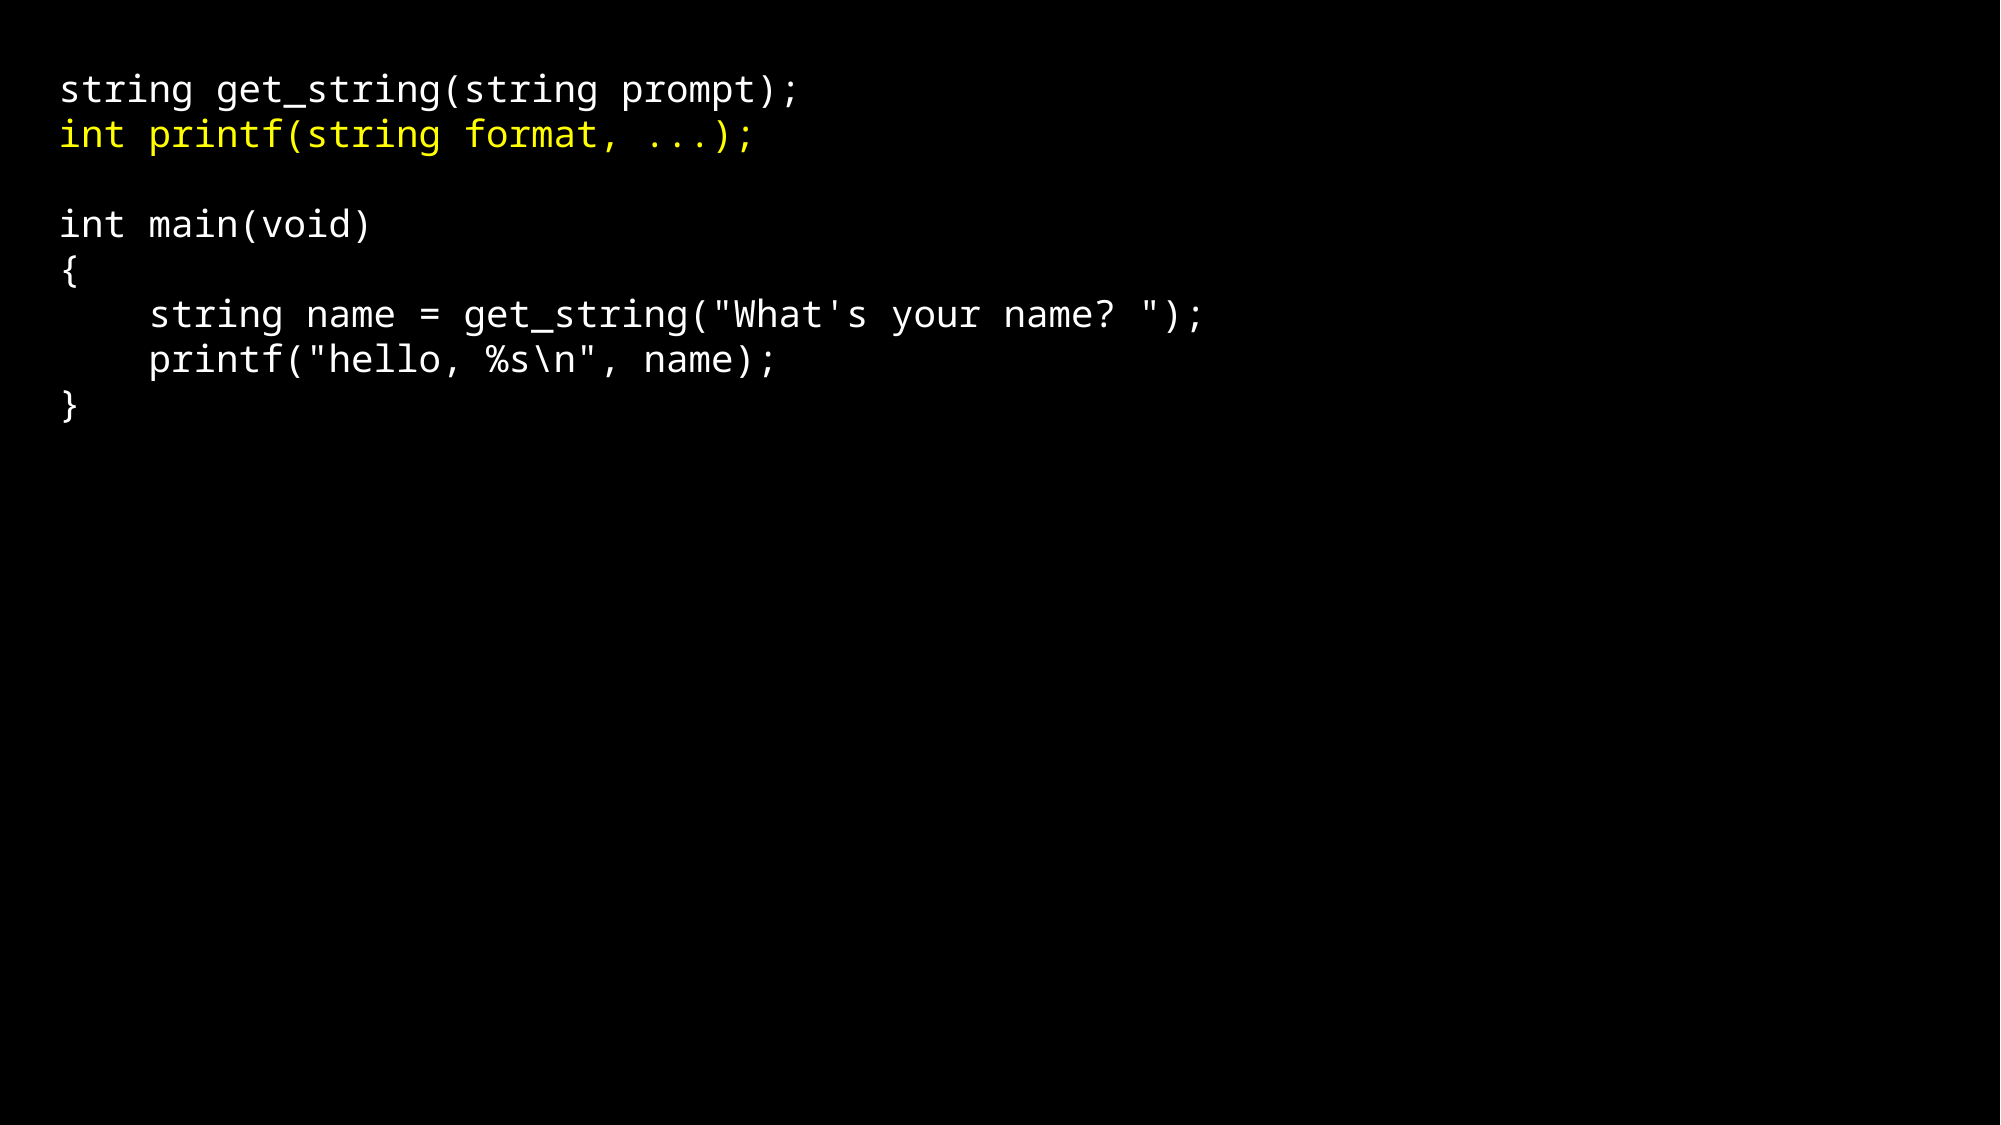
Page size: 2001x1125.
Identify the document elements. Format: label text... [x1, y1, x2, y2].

list string get_string(string prompt); int printf(string format, ...); int main(void) { string name = get_string("What's your name? "); printf("hello, %s\n", name); } [43, 50, 1908, 1077]
